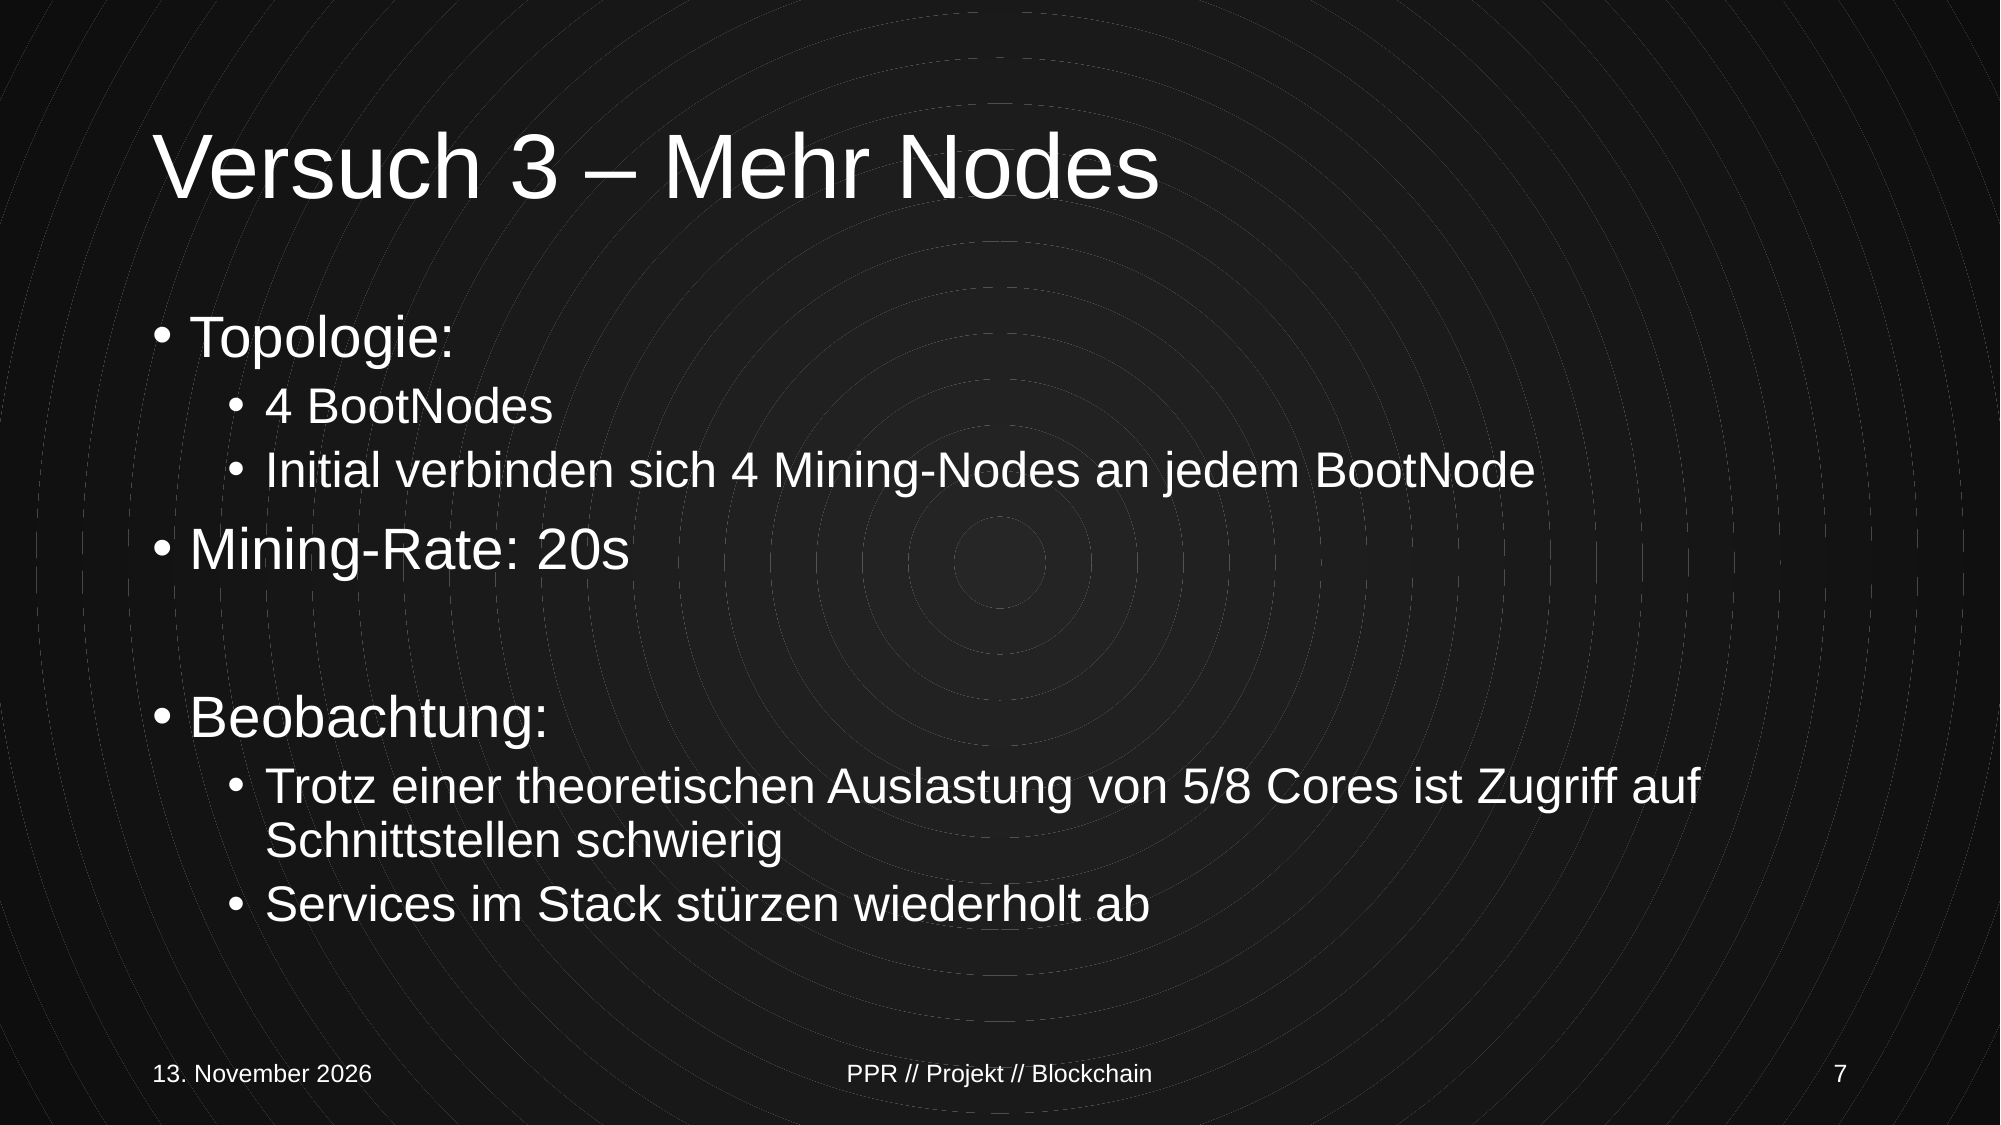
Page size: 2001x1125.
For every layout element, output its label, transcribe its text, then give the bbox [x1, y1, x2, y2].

list Topologie: 4 BootNodes Initial verbinden sich 4 Mining-Nodes an jedem BootNode Mining-Rate: 20s Beobachtung: Trotz einer theoretischen Auslastung von 5/8 Cores ist Zugriff auf Schnittstellen schwierig Services im Stack stürzen wiederholt ab [137, 299, 1863, 1014]
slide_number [137, 1042, 588, 1103]
slide_number 7 [1412, 1042, 1863, 1103]
footer PPR // Projekt // Blockchain [662, 1042, 1338, 1103]
title Versuch 3 – Mehr Nodes [137, 59, 1863, 278]
